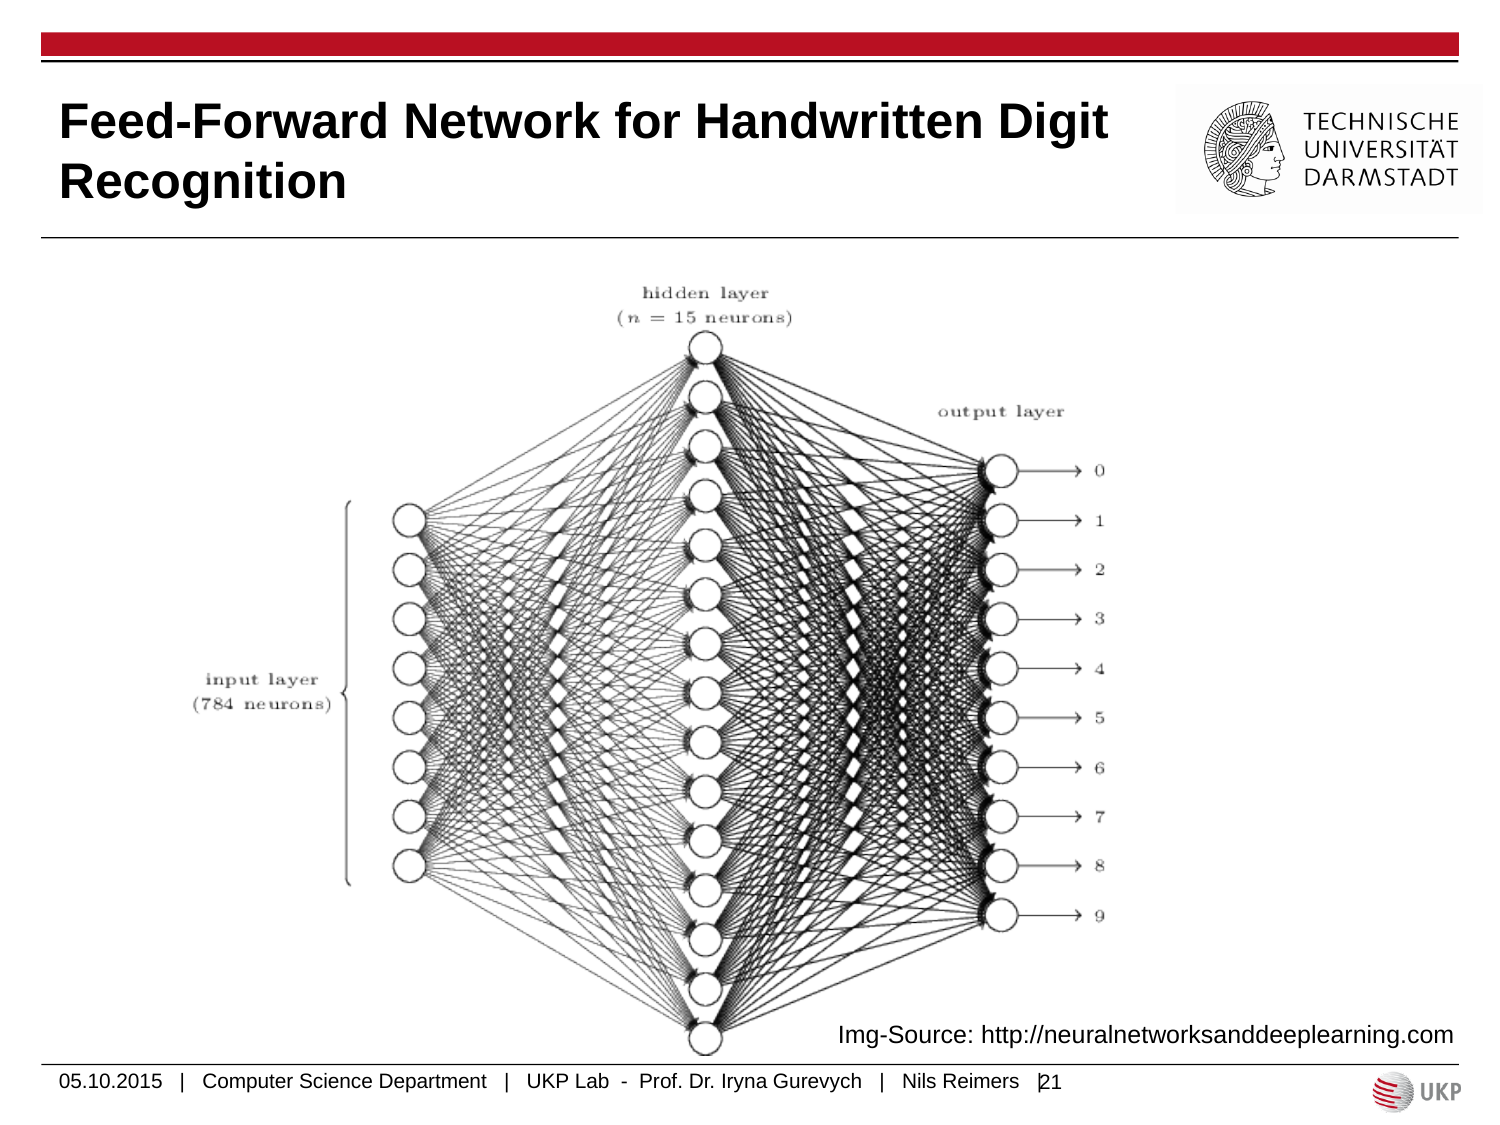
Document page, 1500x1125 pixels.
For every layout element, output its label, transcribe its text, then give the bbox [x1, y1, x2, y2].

footer 05.10.2015 | Computer Science Department | UKP Lab - Prof. Dr. Iryna Gurevych | Nils Reimers | [58, 1067, 1365, 1107]
picture [1188, 84, 1483, 214]
picture [1372, 1071, 1461, 1113]
text_box Img-Source: http://neuralnetworksanddeeplearning.com [1121, 1011, 1471, 1057]
picture [182, 278, 1117, 1057]
title Feed-Forward Network for Handwritten Digit Recognition [58, 79, 1188, 218]
